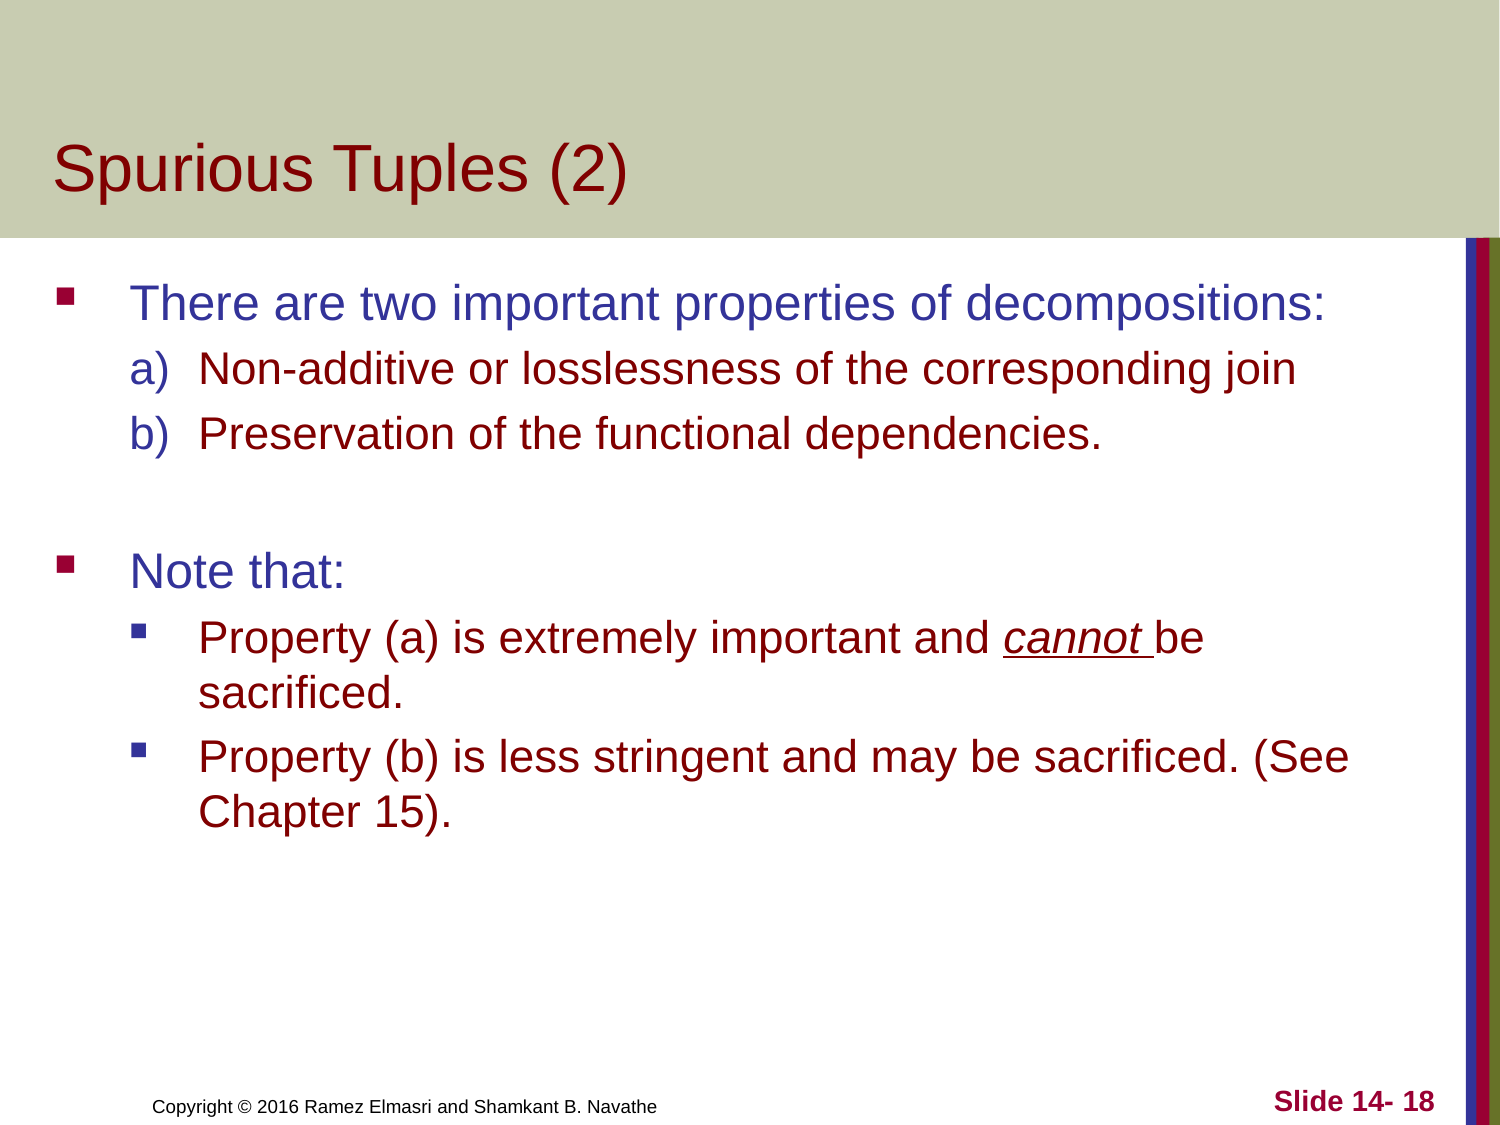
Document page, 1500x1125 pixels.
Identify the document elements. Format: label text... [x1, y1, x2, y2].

slide_number Slide 14- 18 [1137, 1049, 1451, 1125]
list There are two important properties of decompositions: Non-additive or losslessness of the corresponding join Preservation of the functional dependencies. Note that: Property (a) is extremely important and cannot be sacrificed. Property (b) is less stringent and may be sacrificed. (See Chapter 15). [39, 262, 1400, 1013]
title Spurious Tuples (2) [37, 49, 1317, 213]
